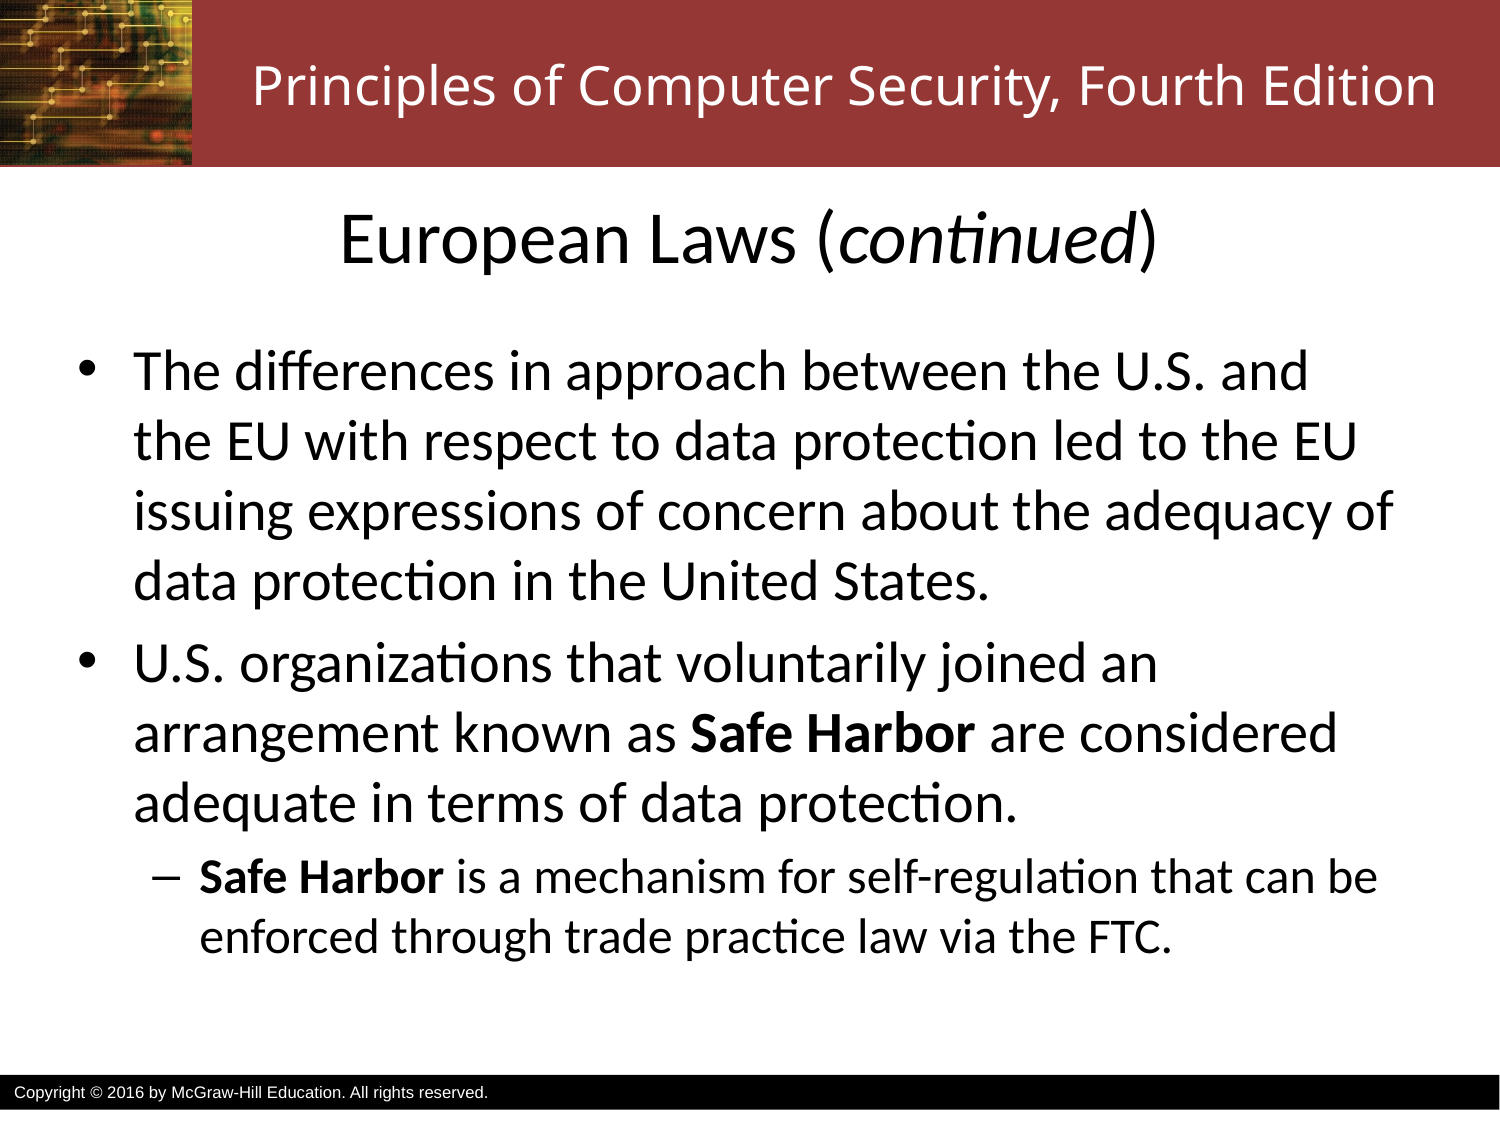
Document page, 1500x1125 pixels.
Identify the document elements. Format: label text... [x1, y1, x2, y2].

list The differences in approach between the U.S. and the EU with respect to data protection led to the EU issuing expressions of concern about the adequacy of data protection in the United States. U.S. organizations that voluntarily joined an arrangement known as Safe Harbor are considered adequate in terms of data protection. Safe Harbor is a mechanism for self-regulation that can be enforced through trade practice law via the FTC. [62, 324, 1413, 1005]
picture [0, 0, 192, 165]
title European Laws (continued) [75, 181, 1425, 325]
